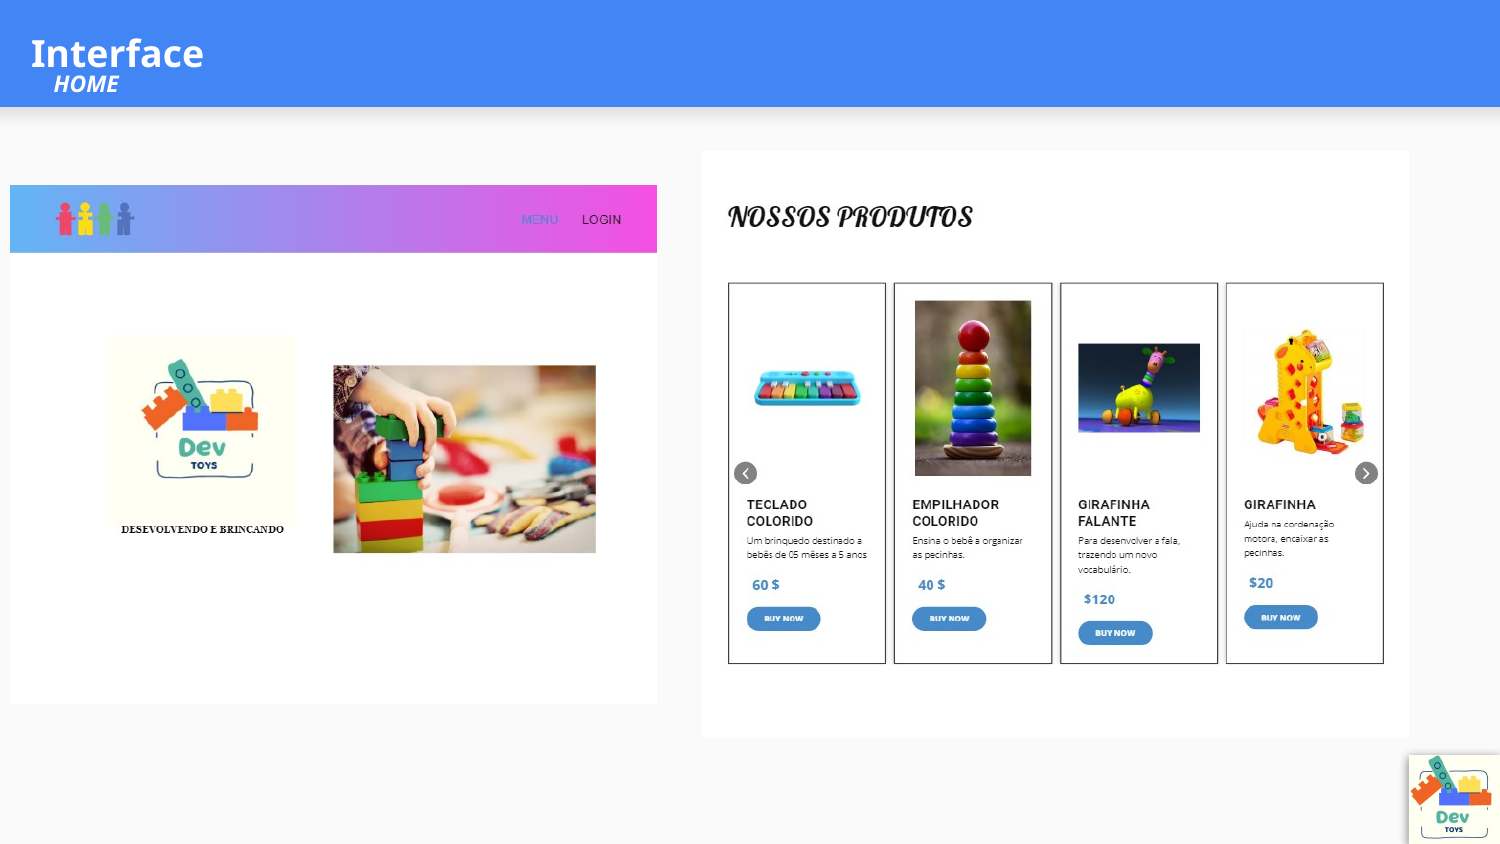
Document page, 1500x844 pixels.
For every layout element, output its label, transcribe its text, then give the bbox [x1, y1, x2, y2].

picture [701, 151, 1410, 738]
picture [1408, 754, 1500, 844]
title HOME [38, 50, 323, 116]
title Interface [16, 2, 1464, 102]
picture [10, 185, 657, 704]
